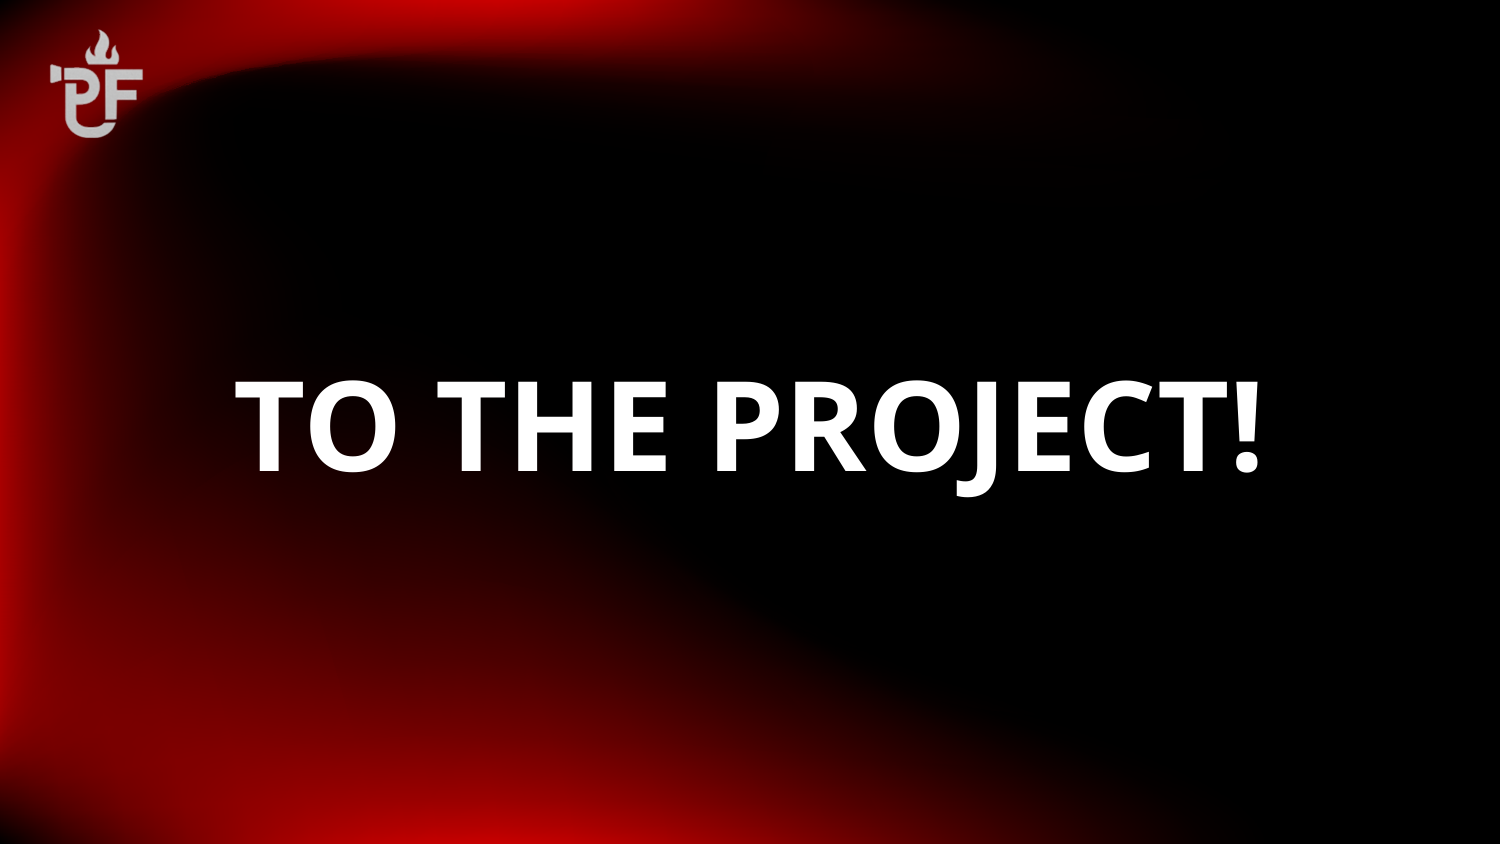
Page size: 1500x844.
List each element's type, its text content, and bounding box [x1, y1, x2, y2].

picture [0, 0, 1500, 844]
title TO THE PROJECT! [50, 214, 1450, 630]
